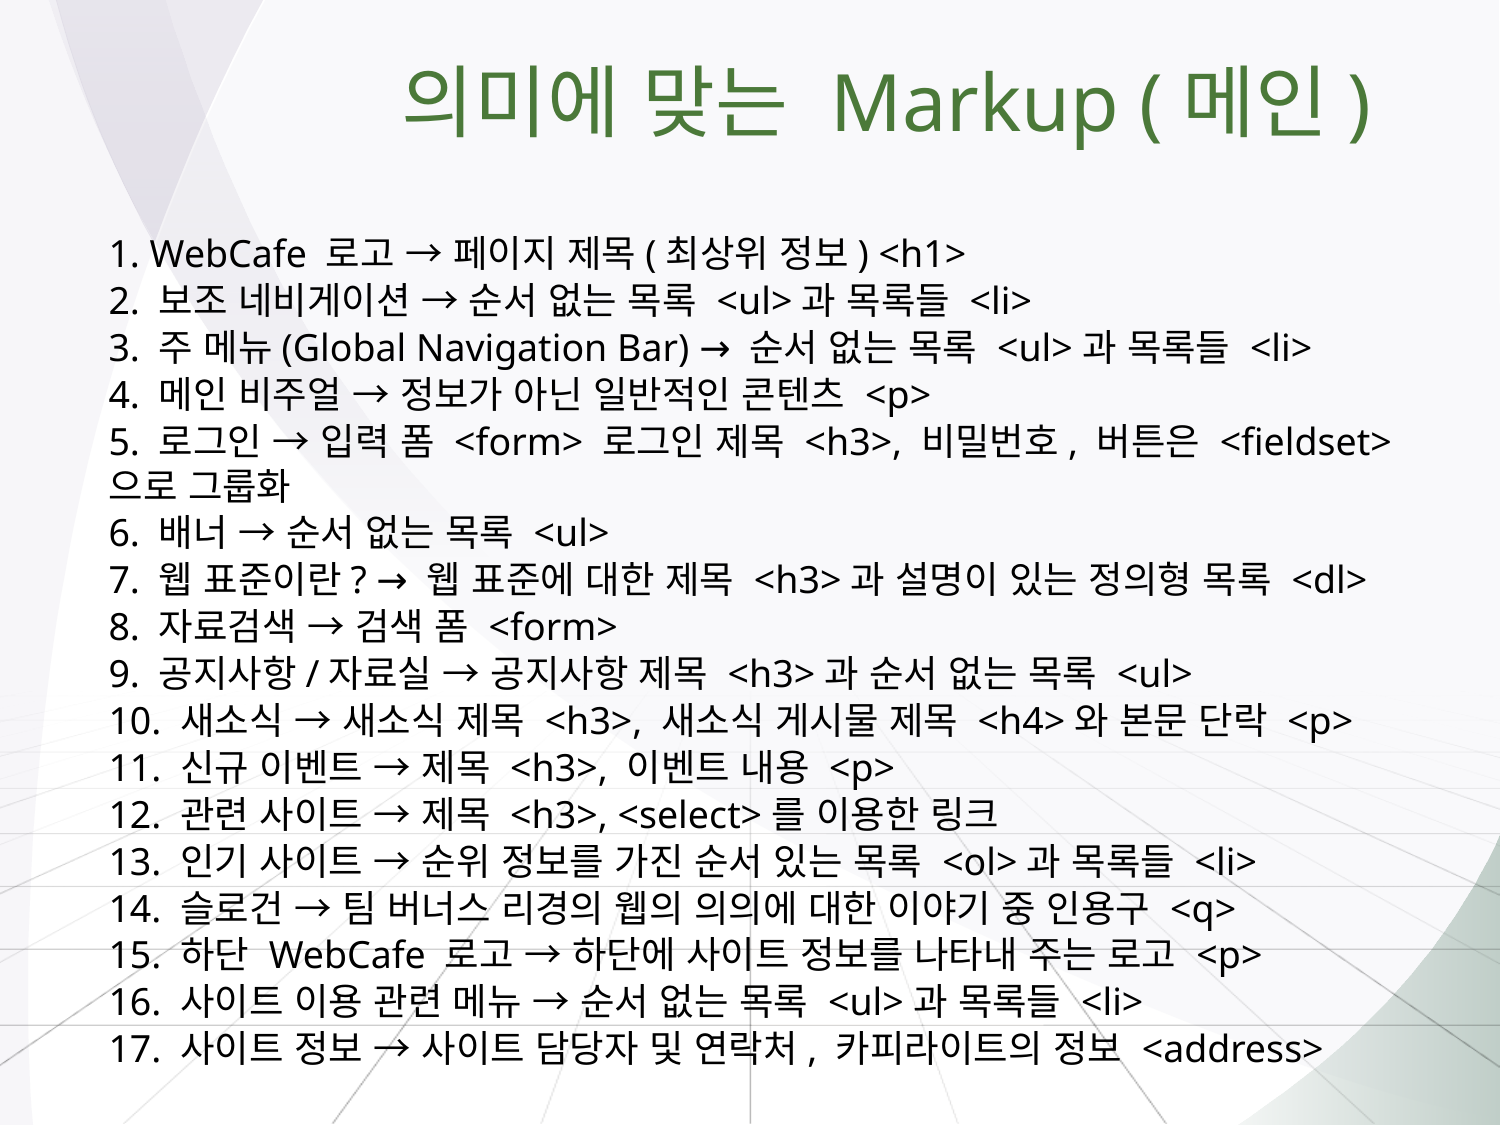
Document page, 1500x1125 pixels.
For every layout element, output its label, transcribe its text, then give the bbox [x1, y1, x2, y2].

title 의미에 맞는 Markup (메인) [386, 37, 1465, 163]
text_box 1. WebCafe 로고 → 페이지 제목(최상위 정보) <h1> 2. 보조 네비게이션 → 순서 없는 목록 <ul>과 목록들 <li> 3. 주 메뉴(Global Navigation Bar) → 순서 없는 목록 <ul>과 목록들 <li> 4. 메인 비주얼 → 정보가 아닌 일반적인 콘텐츠 <p> 5. 로그인 → 입력 폼 <form> 로그인 제목 <h3>, 비밀번호, 버튼은 <fieldset>으로 그룹화 6. 배너 → 순서 없는 목록 <ul> 7. 웹 표준이란? → 웹 표준에 대한 제목 <h3>과 설명이 있는 정의형 목록 <dl> 8. 자료검색 → 검색 폼 <form> 9. 공지사항/자료실 → 공지사항 제목 <h3>과 순서 없는 목록 <ul> 10. 새소식 → 새소식 제목 <h3>, 새소식 게시물 제목 <h4>와 본문 단락 <p> 11. 신규 이벤트 → 제목 <h3>, 이벤트 내용 <p> 12. 관련 사이트 → 제목 <h3>, <select>를 이용한 링크 13. 인기 사이트 → 순위 정보를 가진 순서 있는 목록 <ol>과 목록들 <li> 14. 슬로건 → 팀 버너스 리경의 웹의 의의에 대한 이야기 중 인용구 <q> 15. 하단 WebCafe 로고 → 하단에 사이트 정보를 나타내 주는 로고 <p> 16. 사이트 이용 관련 메뉴 → 순서 없는 목록 <ul>과 목록들 <li> 17. 사이트 정보 → 사이트 담당자 및 연락처, 카피라이트의 정보 <address> [93, 222, 1465, 1078]
